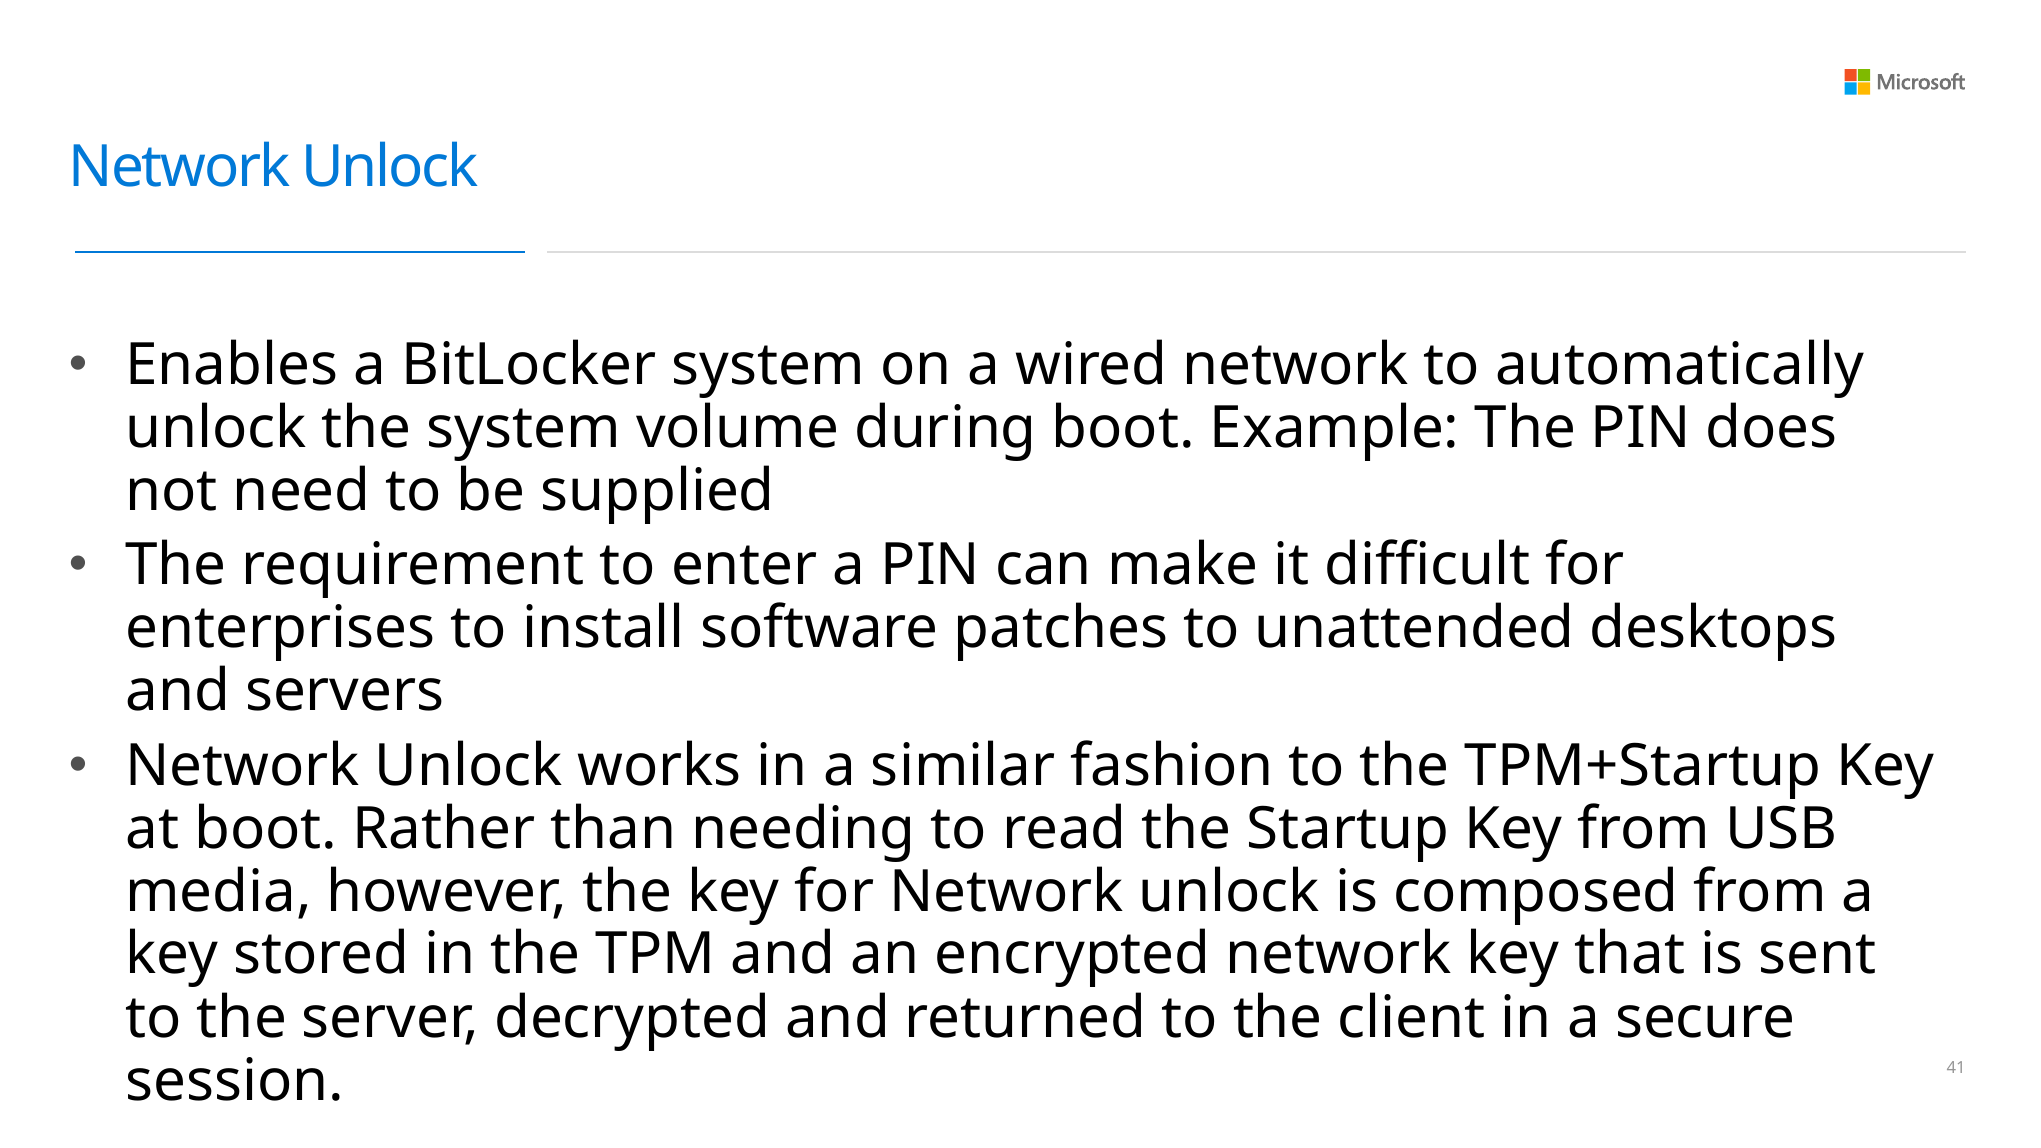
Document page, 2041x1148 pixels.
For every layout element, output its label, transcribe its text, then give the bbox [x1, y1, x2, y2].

list Enables a BitLocker system on a wired network to automatically unlock the system volume during boot. Example: The PIN does not need to be supplied The requirement to enter a PIN can make it difficult for enterprises to install software patches to unattended desktops and servers Network Unlock works in a similar fashion to the TPM+Startup Key at boot. Rather than needing to read the Startup Key from USB media, however, the key for Network unlock is composed from a key stored in the TPM and an encrypted network key that is sent to the server, decrypted and returned to the client in a secure session. [45, 318, 1968, 1014]
slide_number 40 [1904, 1058, 1966, 1077]
title Network Unlock [45, 123, 1996, 199]
